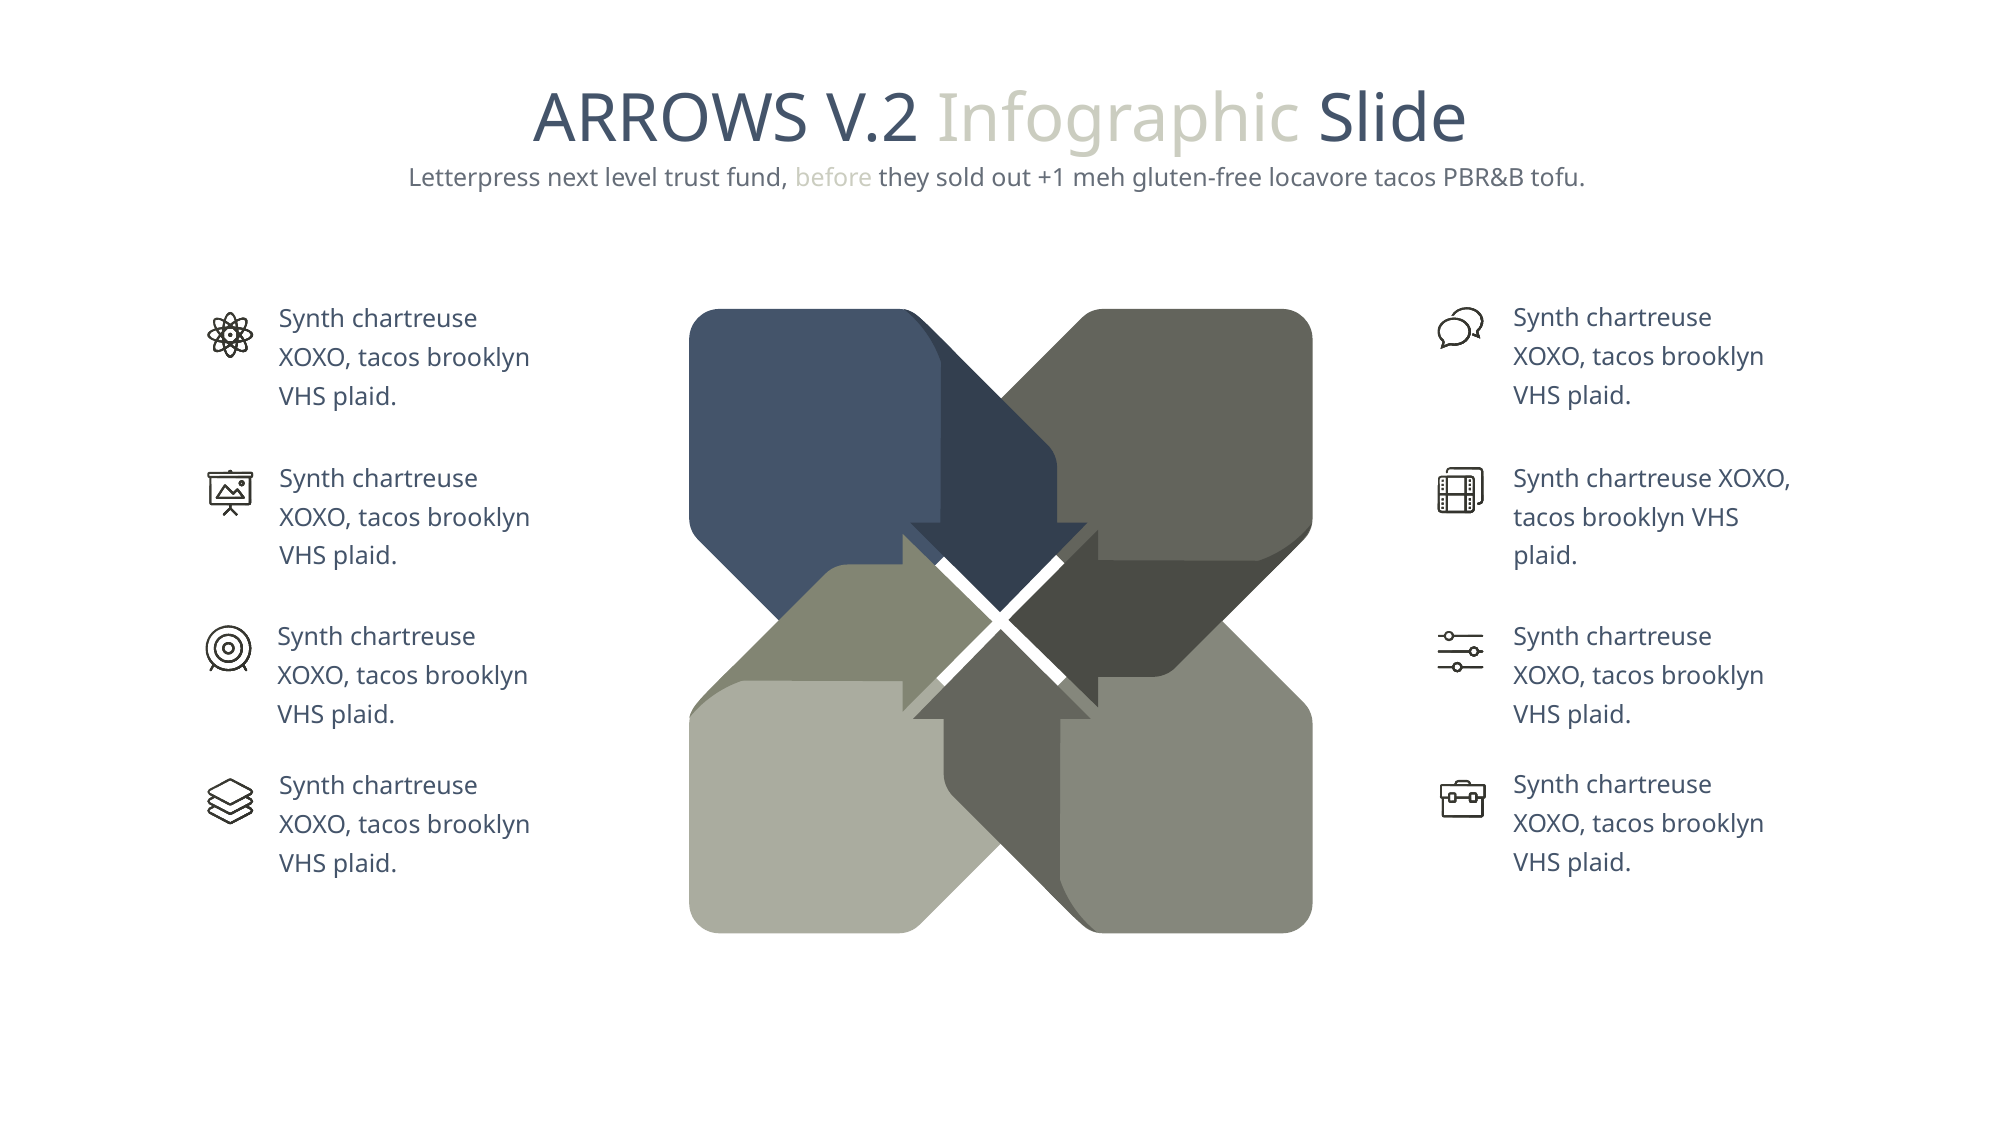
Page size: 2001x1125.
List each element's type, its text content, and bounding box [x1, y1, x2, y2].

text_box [1437, 604, 1789, 699]
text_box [1439, 752, 1793, 847]
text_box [205, 604, 567, 699]
text_box Letterpress next level trust fund, before they sold out +1 meh gluten-free locavore tacos PBR&B tofu. [393, 154, 1609, 199]
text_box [1437, 285, 1793, 380]
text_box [207, 753, 569, 848]
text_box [1437, 445, 1808, 540]
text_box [207, 445, 557, 540]
text_box ARROWS V.2 Infographic Slide [381, 66, 1621, 162]
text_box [207, 286, 568, 381]
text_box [689, 308, 1313, 934]
